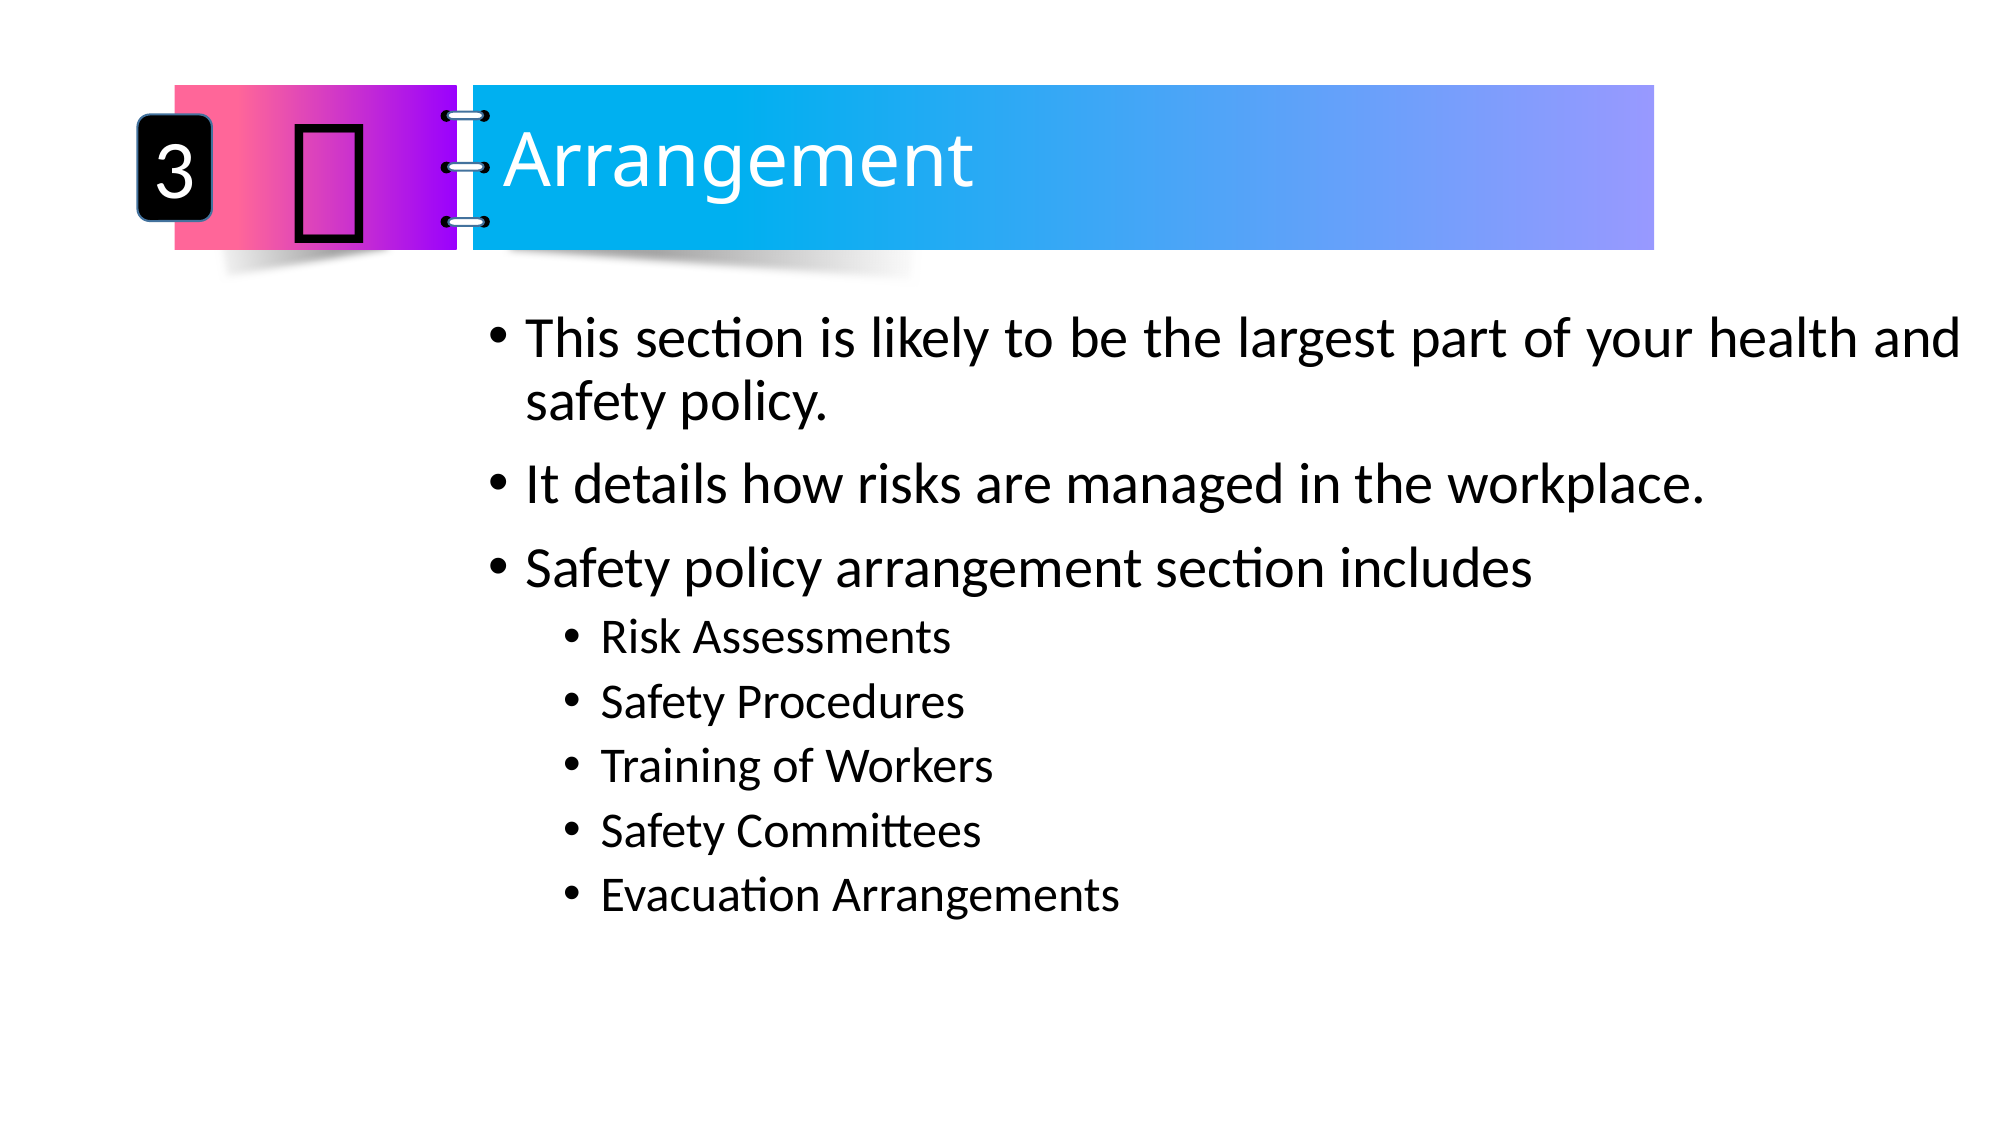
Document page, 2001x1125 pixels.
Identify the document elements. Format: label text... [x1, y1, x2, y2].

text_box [137, 69, 1655, 287]
list This section is likely to be the largest part of your health and safety policy. It details how risks are managed in the workplace. Safety policy arrangement section includes Risk Assessments Safety Procedures Training of Workers Safety Committees Evacuation Arrangements [473, 299, 1979, 1077]
